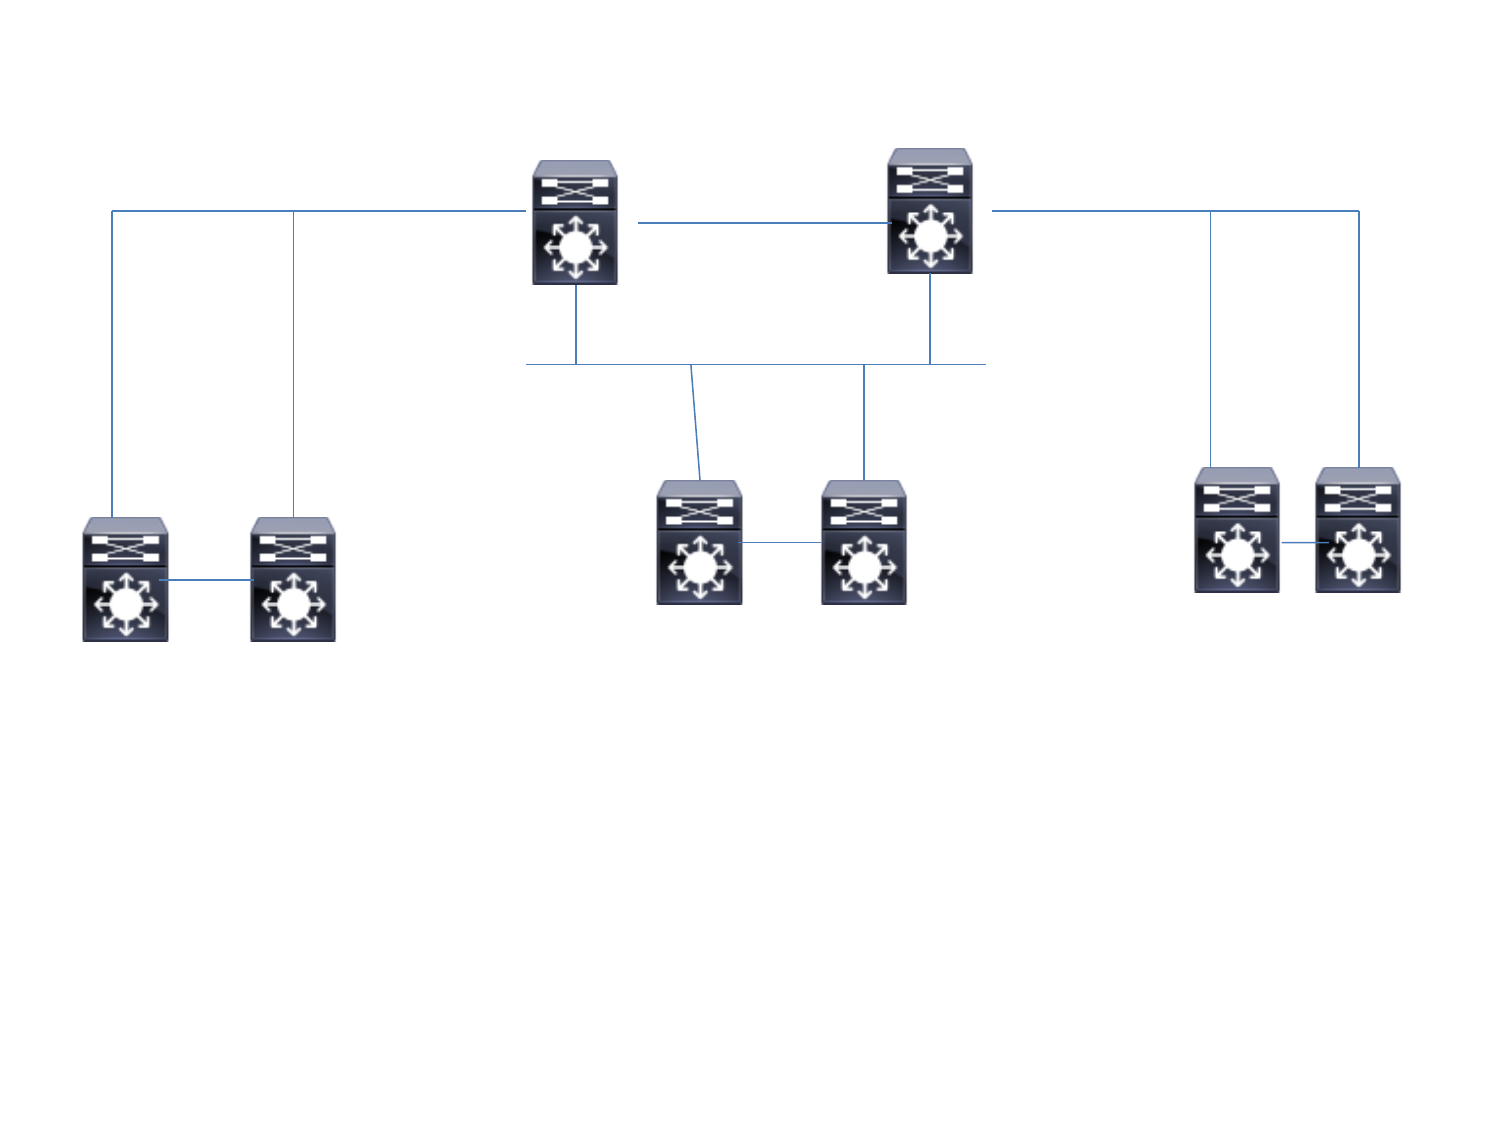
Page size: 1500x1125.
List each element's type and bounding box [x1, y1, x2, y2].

text_box [690, 364, 701, 481]
picture [801, 480, 927, 605]
picture [513, 160, 639, 286]
picture [63, 517, 189, 643]
picture [637, 480, 763, 605]
picture [231, 517, 356, 643]
picture [1174, 467, 1422, 593]
picture [867, 148, 993, 274]
